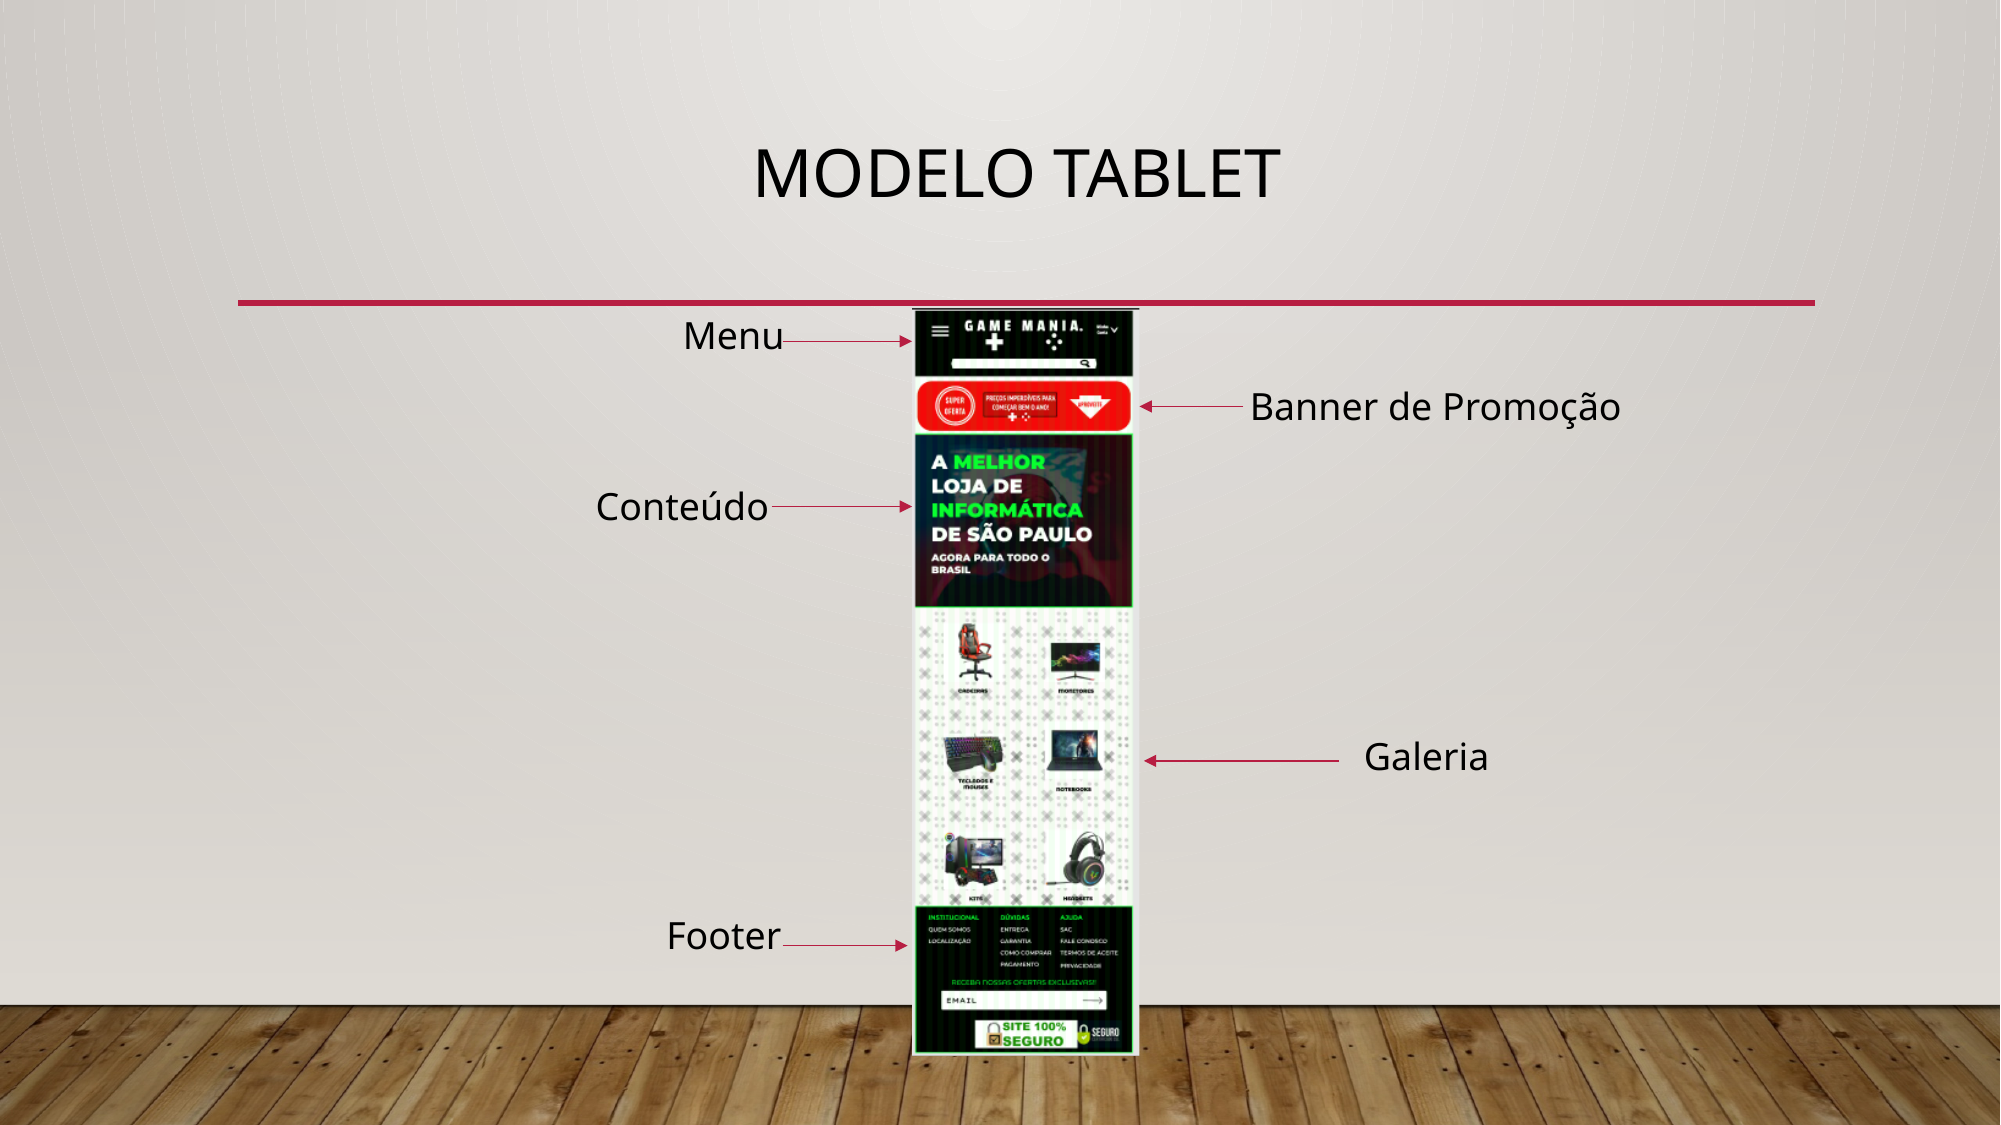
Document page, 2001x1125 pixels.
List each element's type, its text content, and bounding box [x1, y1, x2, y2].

text_box Galeria [1349, 726, 1505, 786]
text_box Footer [651, 904, 797, 965]
picture [0, 1005, 2000, 1125]
text_box Banner de Promoção [1235, 376, 1637, 436]
text_box Menu [668, 304, 800, 365]
title Modelo tablet [238, 131, 1814, 305]
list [911, 308, 1140, 1056]
text_box Conteúdo [580, 476, 784, 536]
